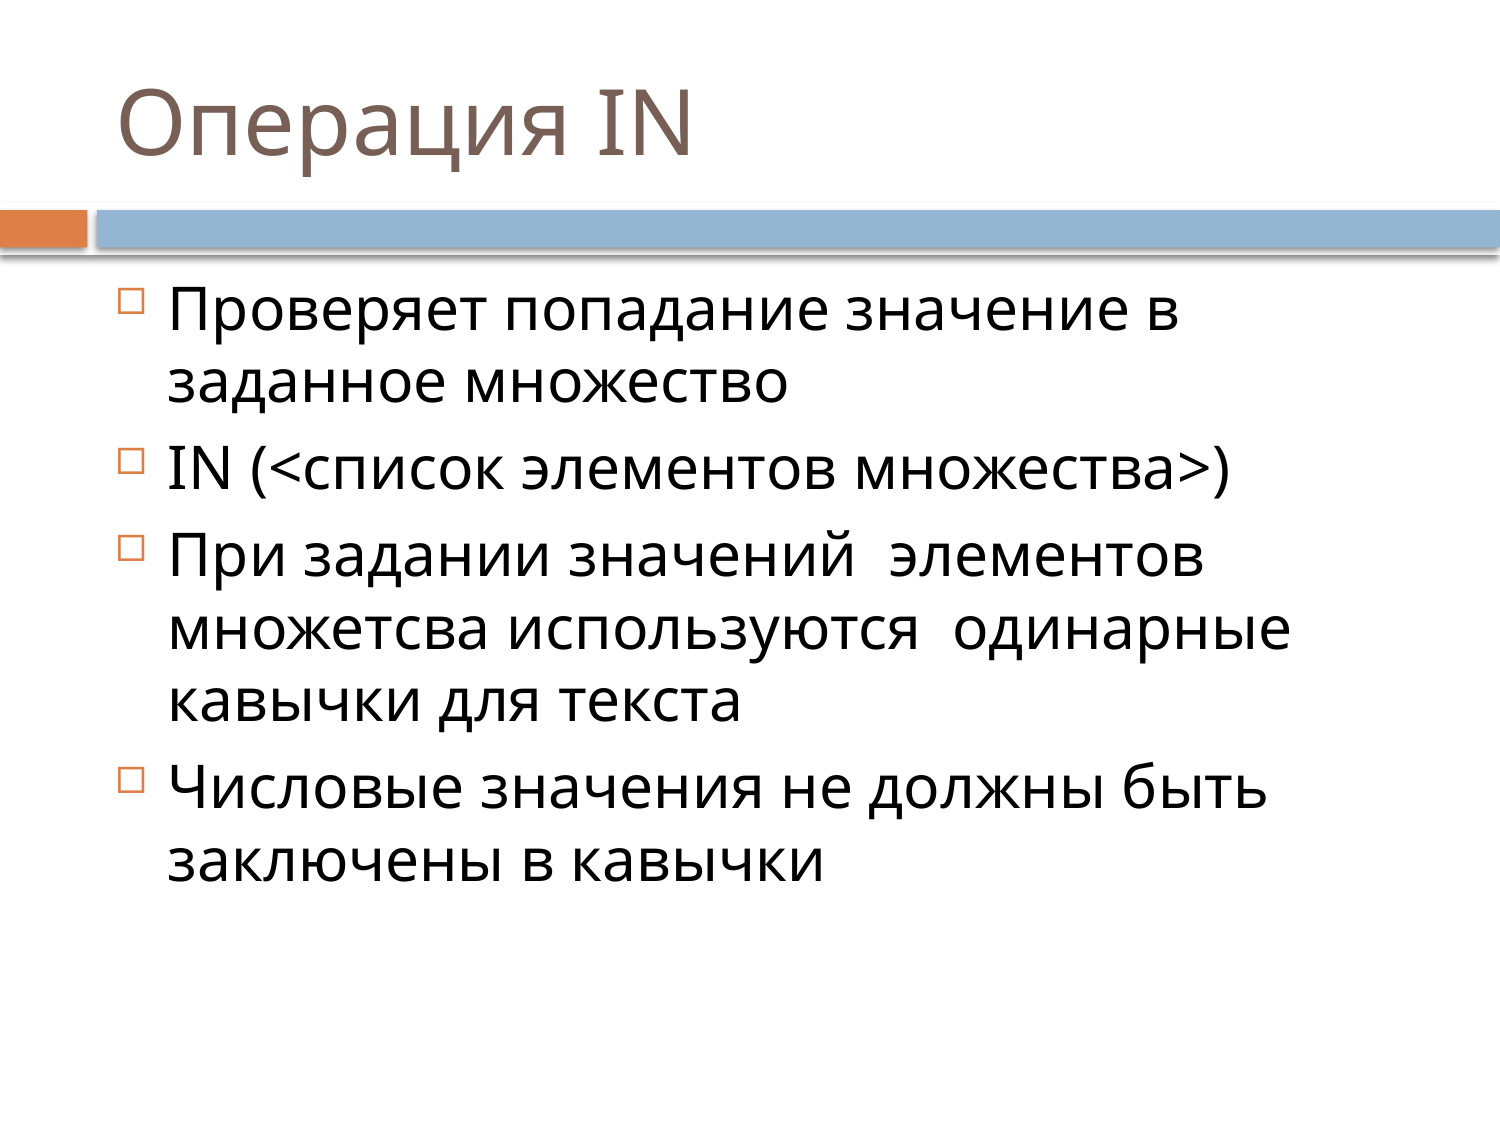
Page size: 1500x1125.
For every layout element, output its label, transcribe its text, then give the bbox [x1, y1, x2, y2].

title Операция IN [100, 37, 1438, 200]
list Проверяет попадание значение в заданное множество IN (<список элементов множества>) При задании значений элементов множетсва используются одинарные кавычки для текста Числовые значения не должны быть заключены в кавычки [100, 262, 1438, 1000]
